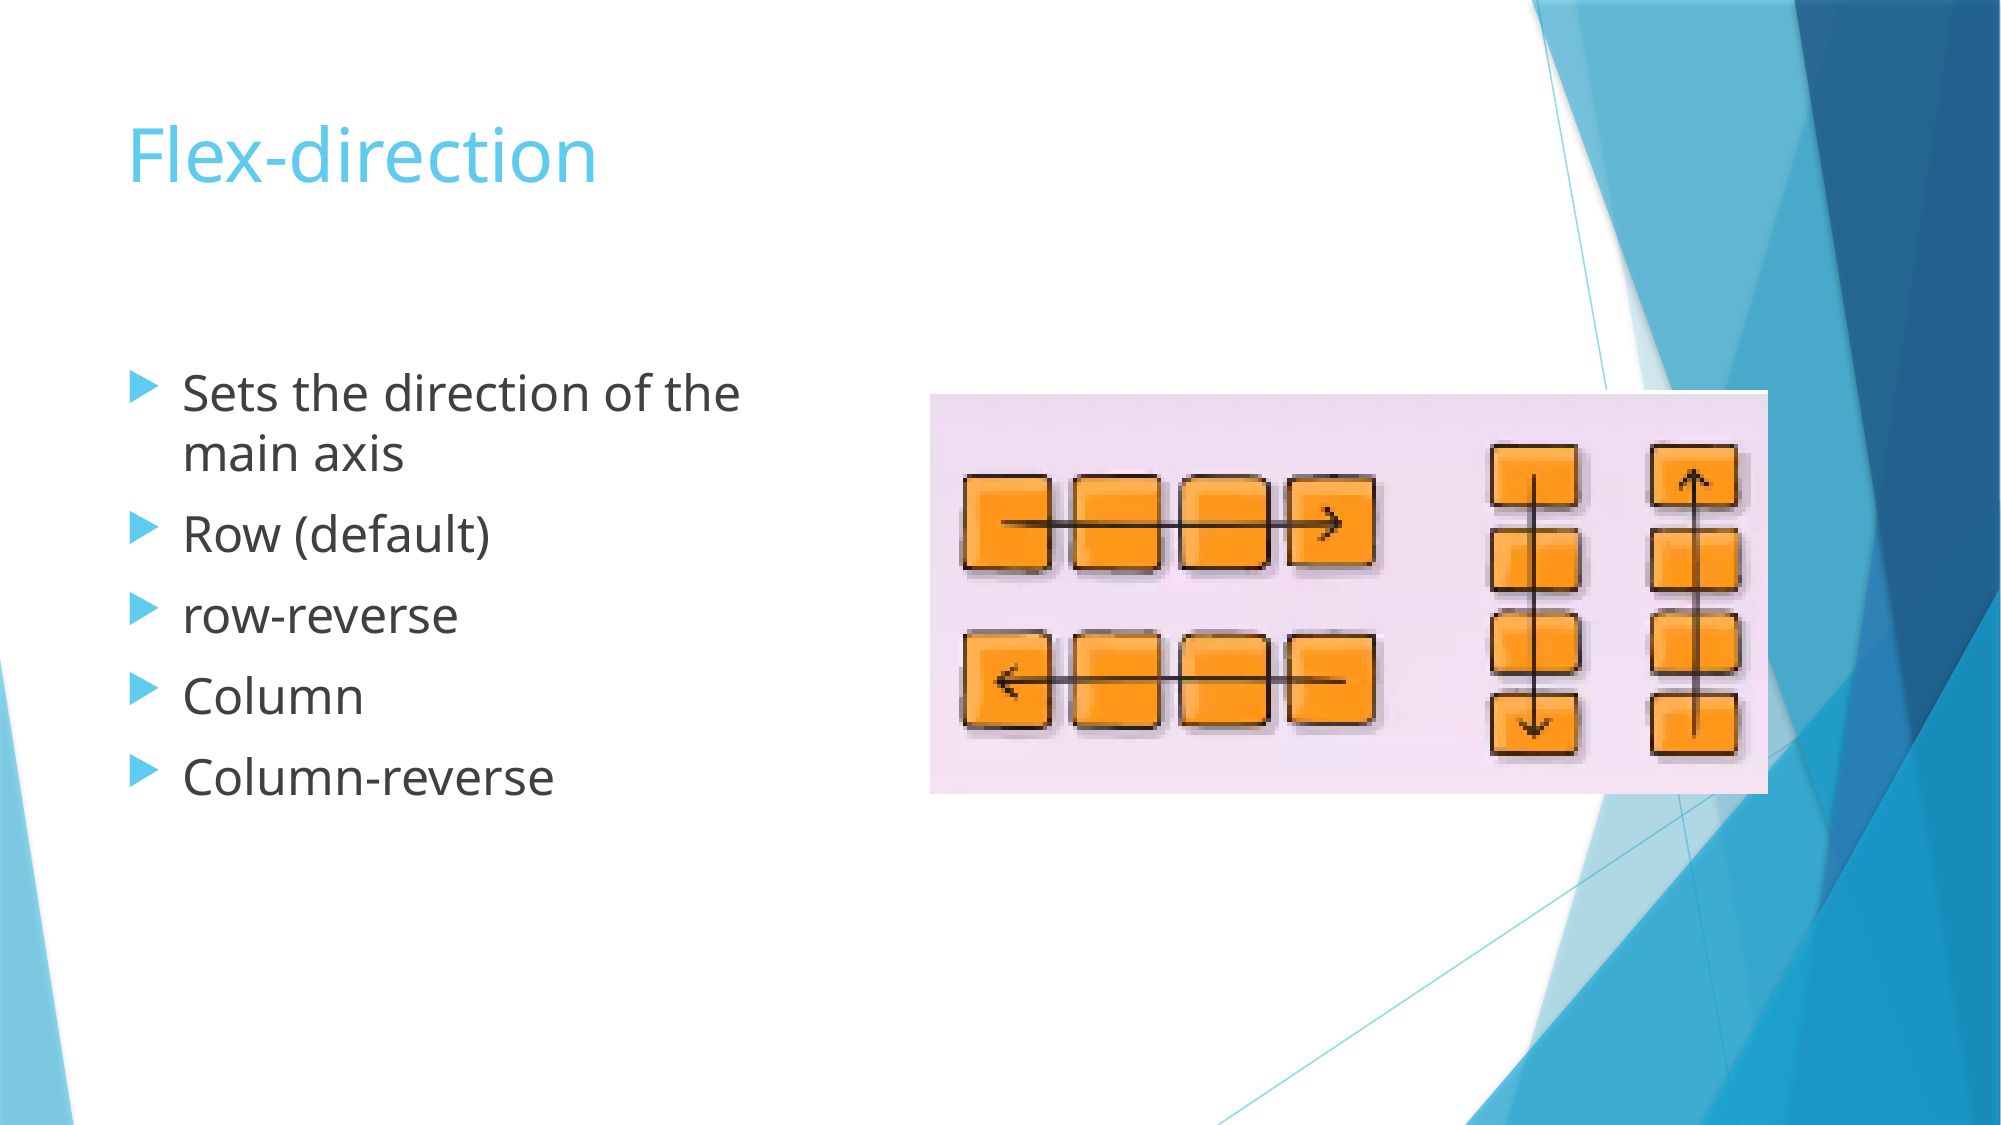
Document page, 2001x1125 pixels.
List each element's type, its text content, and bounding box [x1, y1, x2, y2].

title Flex-direction [111, 99, 1522, 317]
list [929, 389, 1768, 795]
list Sets the direction of the main axis Row (default) row-reverse Column Column-reverse [111, 354, 798, 992]
